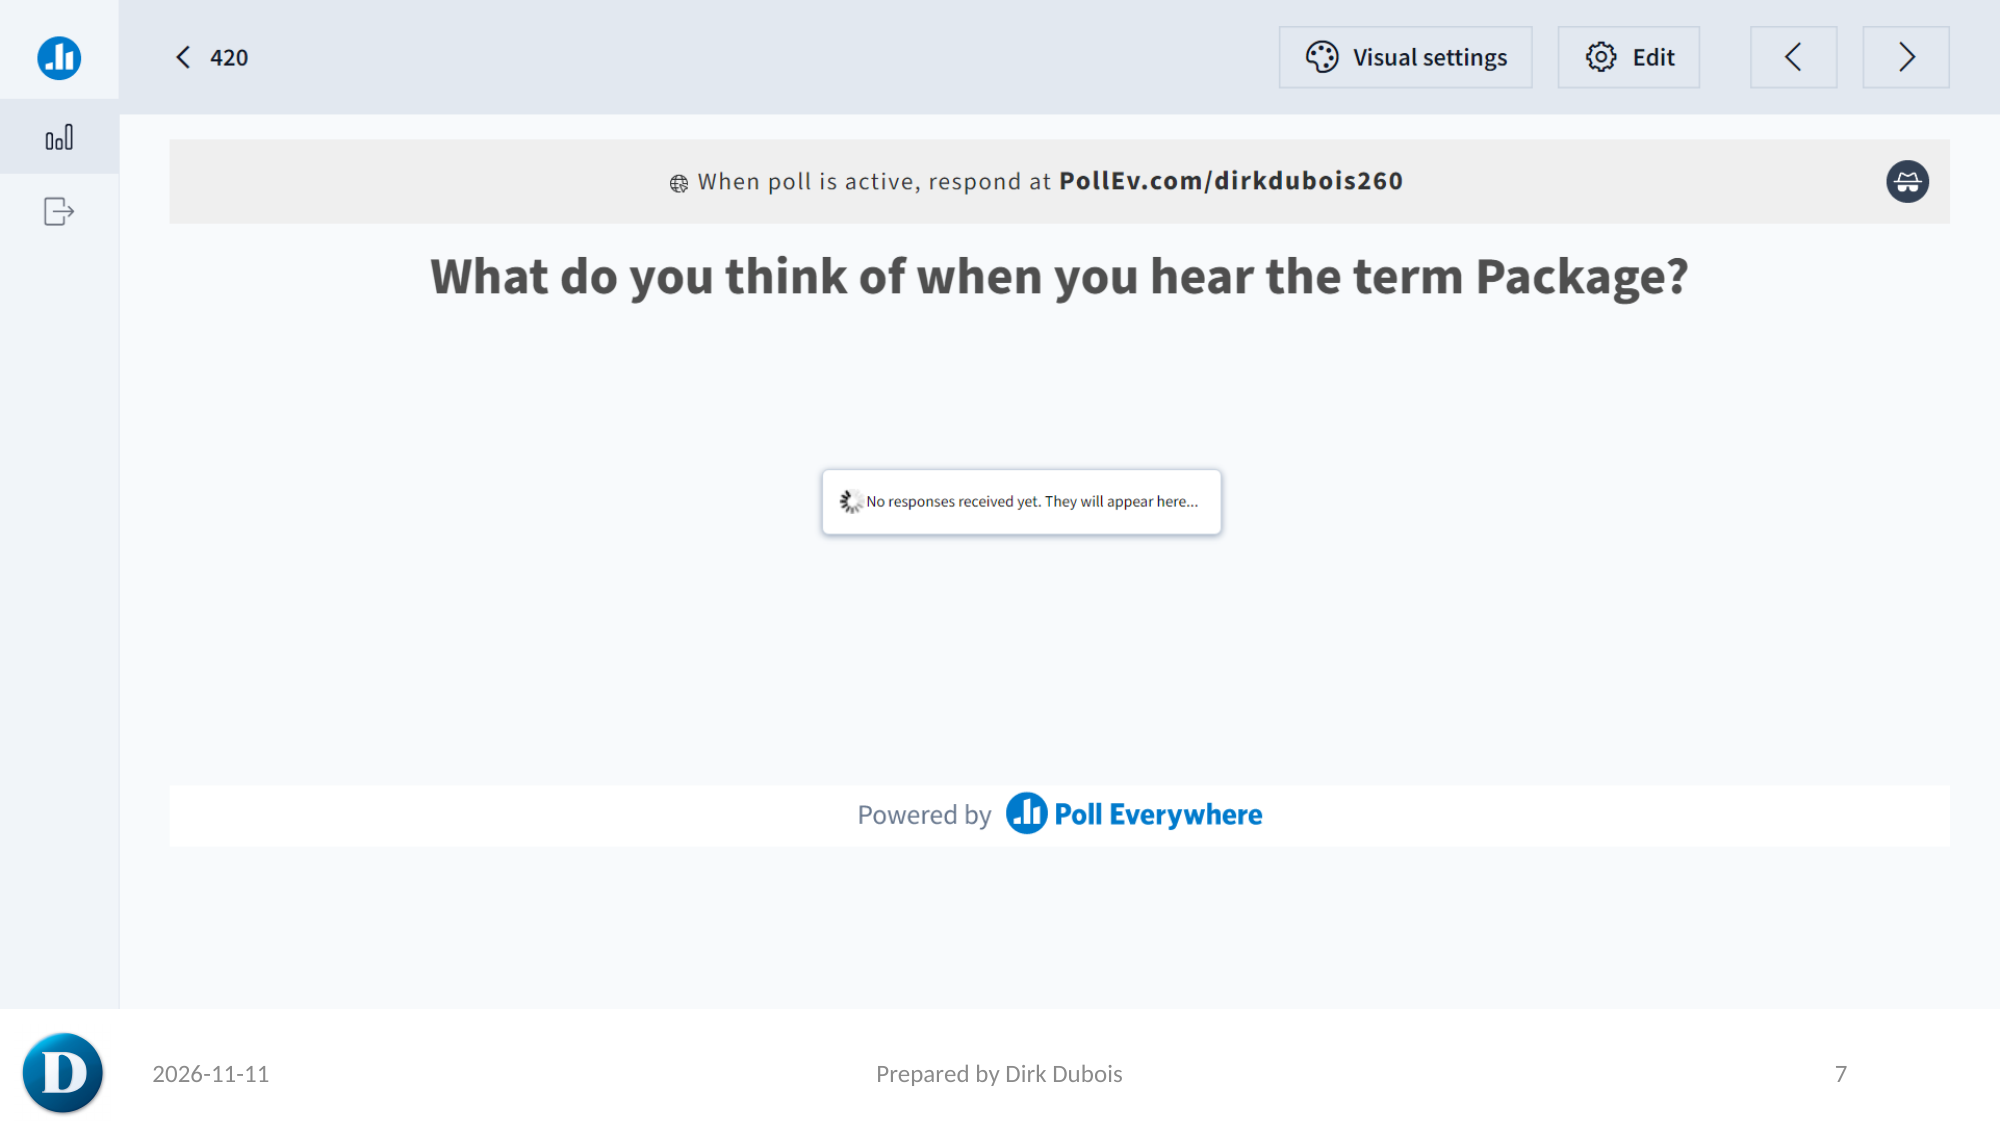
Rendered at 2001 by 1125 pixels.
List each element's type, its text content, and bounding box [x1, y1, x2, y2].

footer Prepared by Dirk Dubois [662, 1042, 1338, 1103]
picture [0, 0, 2000, 1009]
picture [14, 1024, 111, 1121]
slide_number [137, 1042, 588, 1103]
slide_number 7 [1412, 1042, 1863, 1103]
